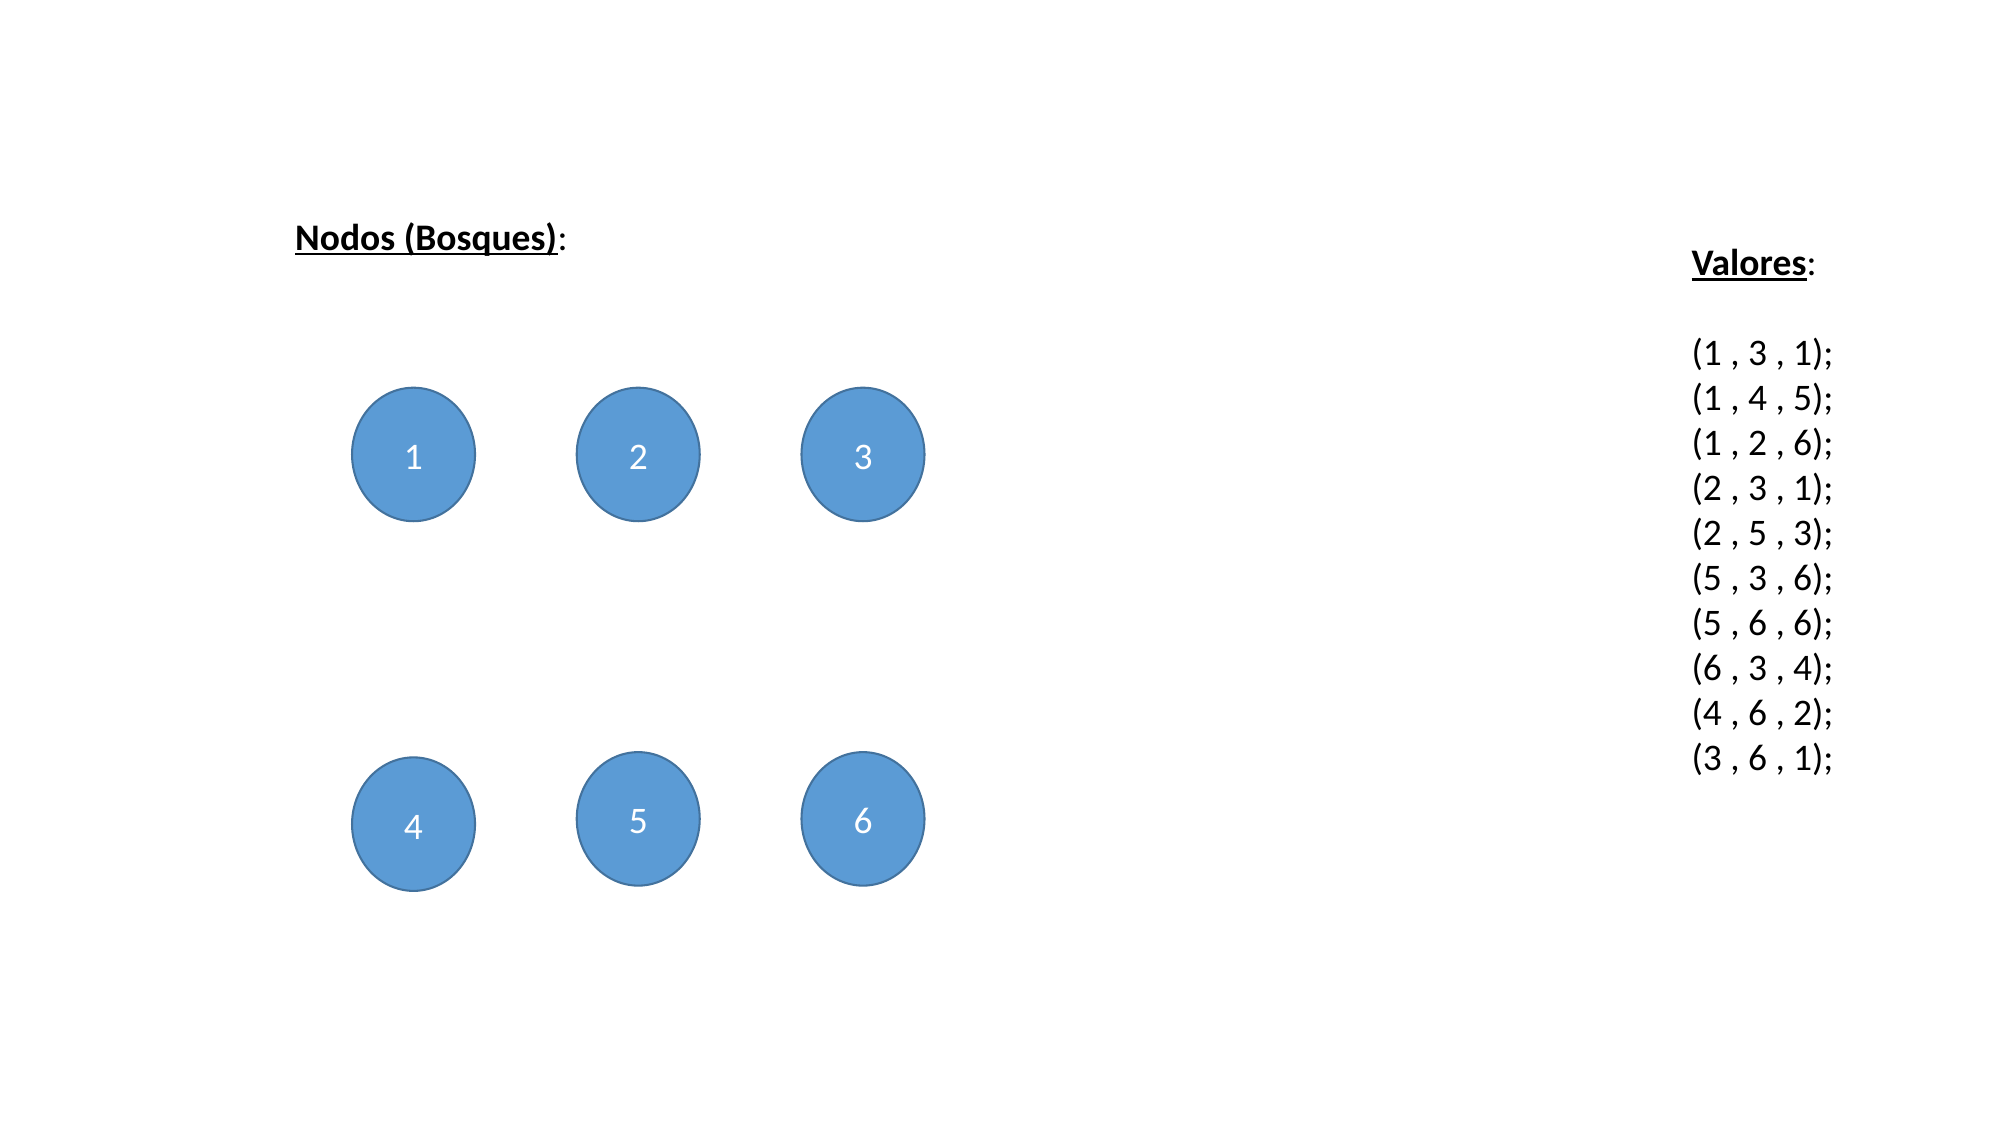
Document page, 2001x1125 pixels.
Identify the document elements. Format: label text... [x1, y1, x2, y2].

text_box 2 [575, 386, 701, 523]
text_box 4 [350, 756, 477, 892]
text_box 1 [350, 386, 477, 523]
text_box Nodos (Bosques): [280, 205, 1148, 266]
text_box 5 [575, 751, 701, 887]
text_box Valores: (1 , 3 , 1); (1 , 4 , 5); (1 , 2 , 6); (2 , 3 , 1); (2 , 5 , 3); (5 , 3 , 6); (5 , 6 , 6); (6 , 3 , 4); (4 , 6 , 2); (3 , 6 , 1); [1676, 185, 1865, 786]
text_box 3 [800, 386, 926, 523]
text_box 6 [800, 751, 926, 887]
